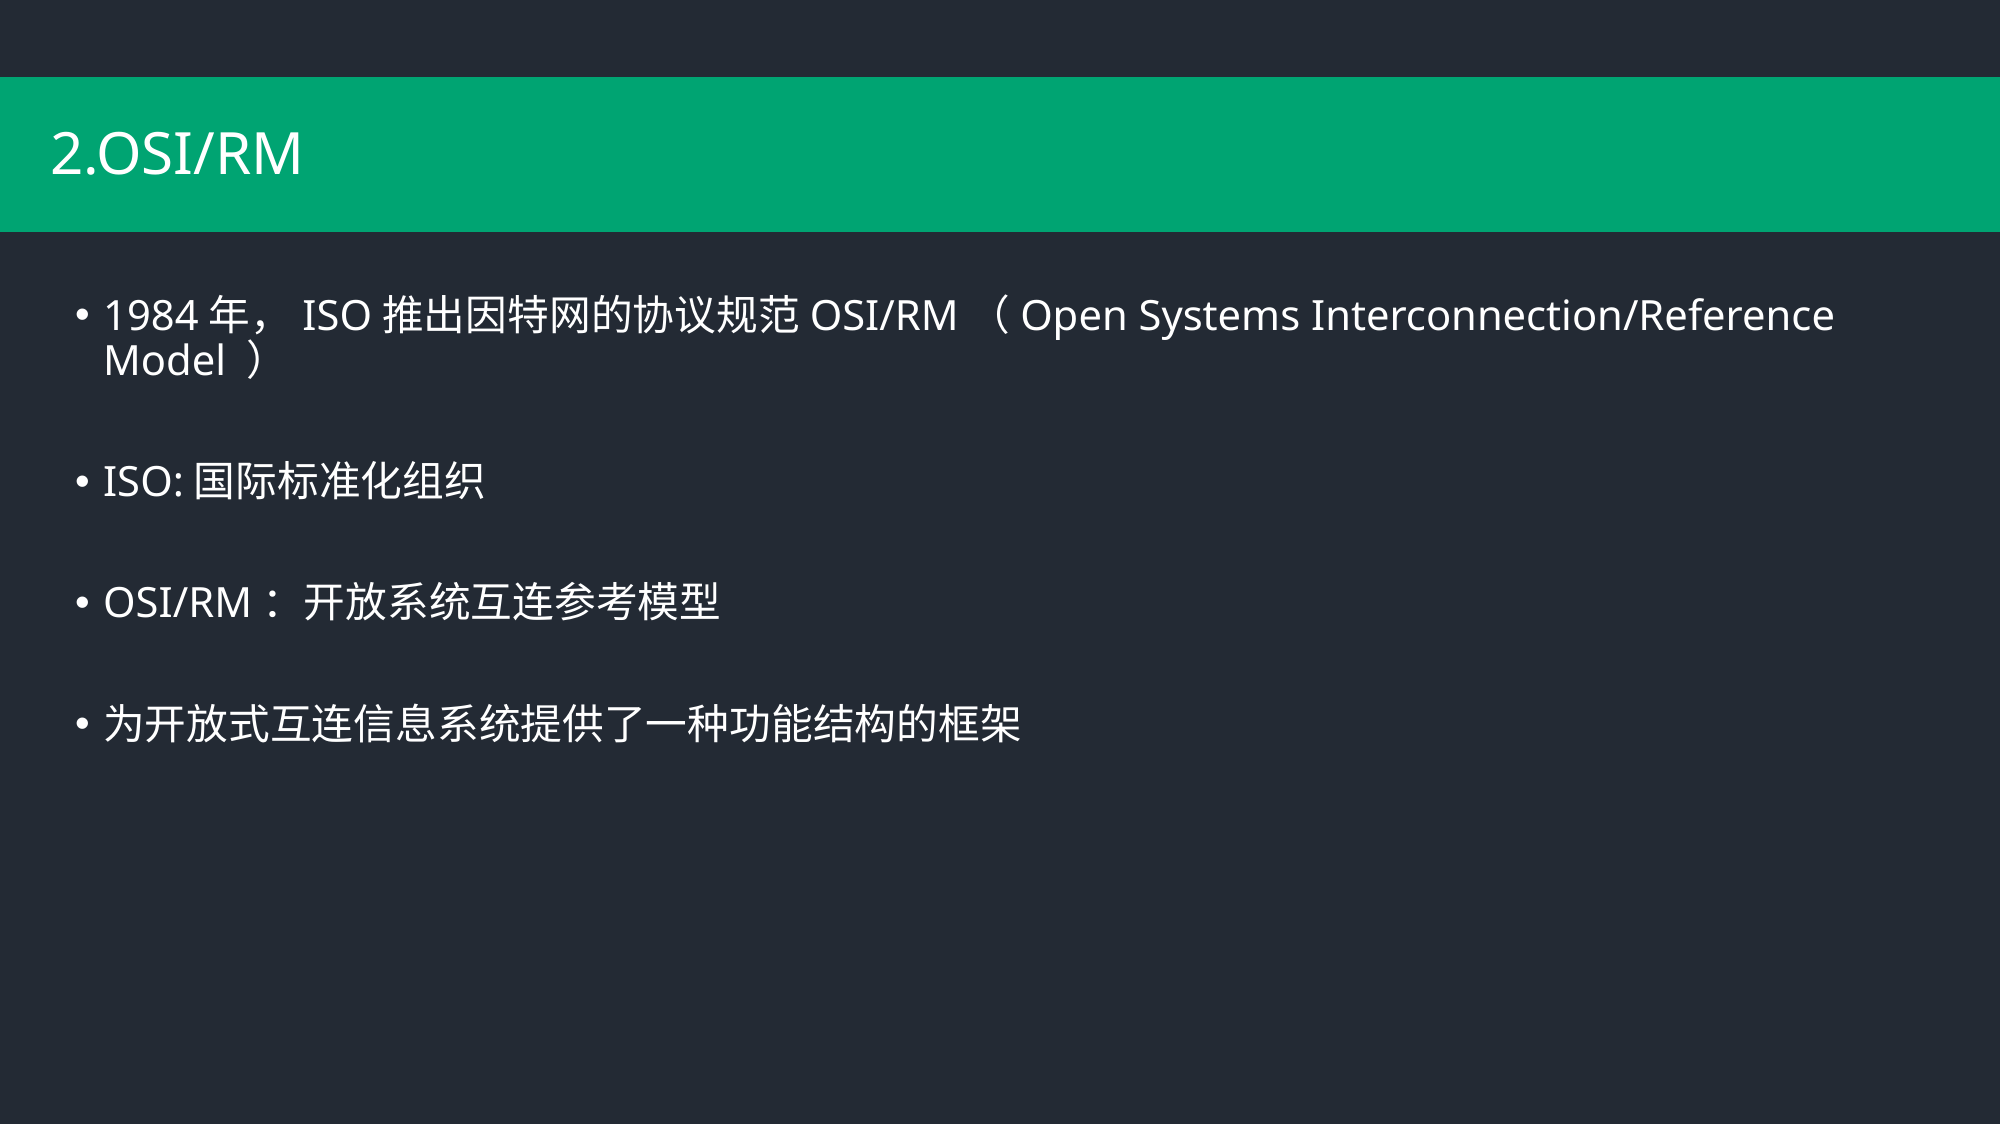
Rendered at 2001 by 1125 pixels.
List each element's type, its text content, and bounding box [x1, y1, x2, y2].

list 1984年，ISO推出因特网的协议规范OSI/RM（Open Systems Interconnection/Reference Model ） ISO:国际标准化组织 OSI/RM：开放系统互连参考模型 为开放式互连信息系统提供了一种功能结构的框架 [54, 284, 1983, 777]
picture [0, 0, 2001, 1125]
title 2.OSI/RM [0, 78, 1458, 233]
